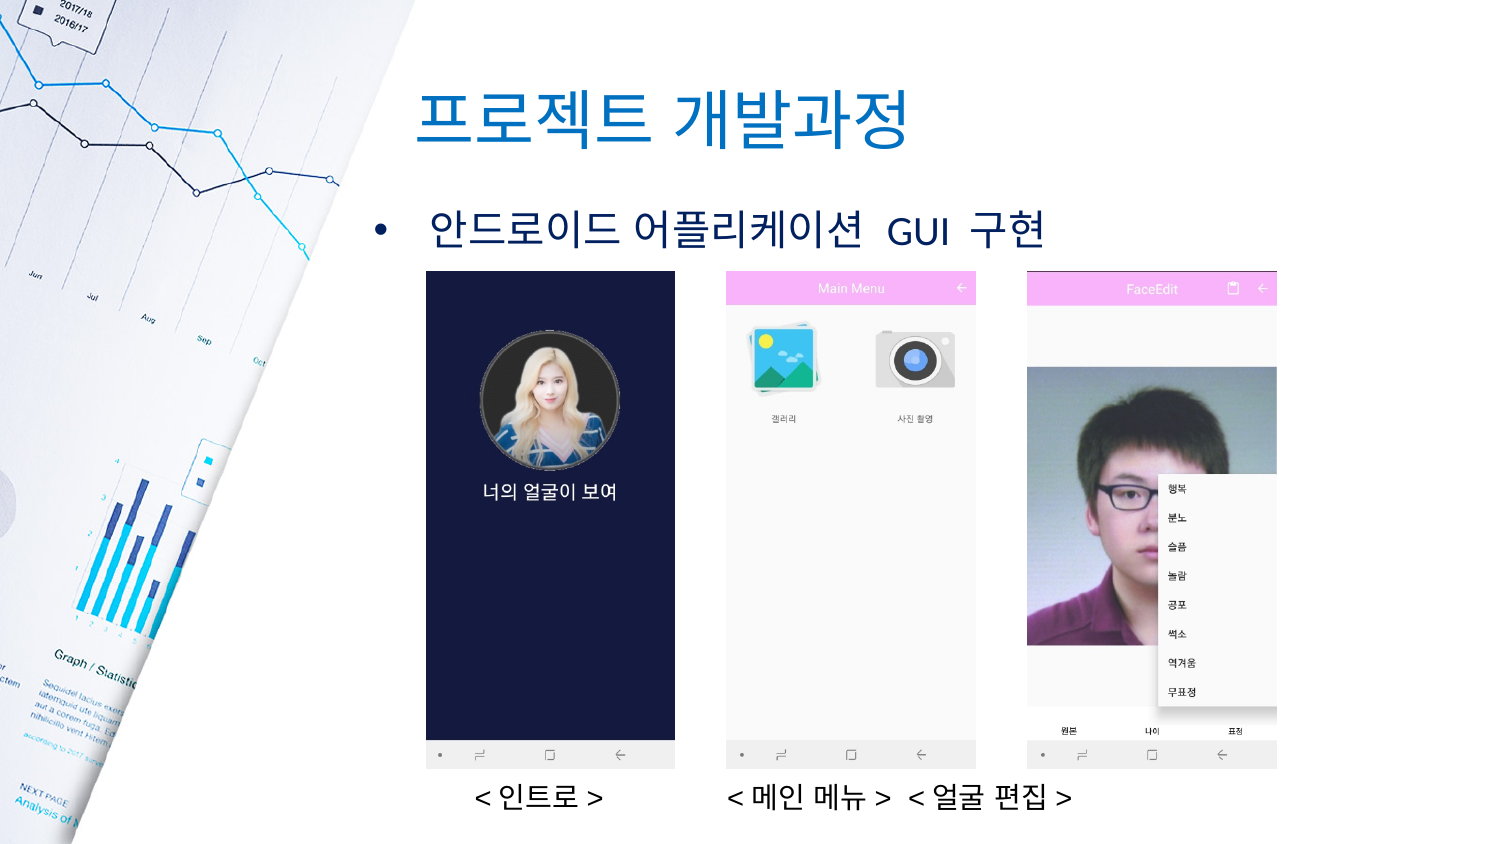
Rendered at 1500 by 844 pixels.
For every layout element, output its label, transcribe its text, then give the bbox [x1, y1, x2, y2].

text_box <인트로> <메인 메뉴> <얼굴 편집> [426, 772, 1327, 823]
title 프로젝트 개발과정 [399, 71, 1427, 166]
list 안드로이드 어플리케이션 GUI 구현 [349, 196, 1500, 748]
picture [0, 0, 1500, 844]
